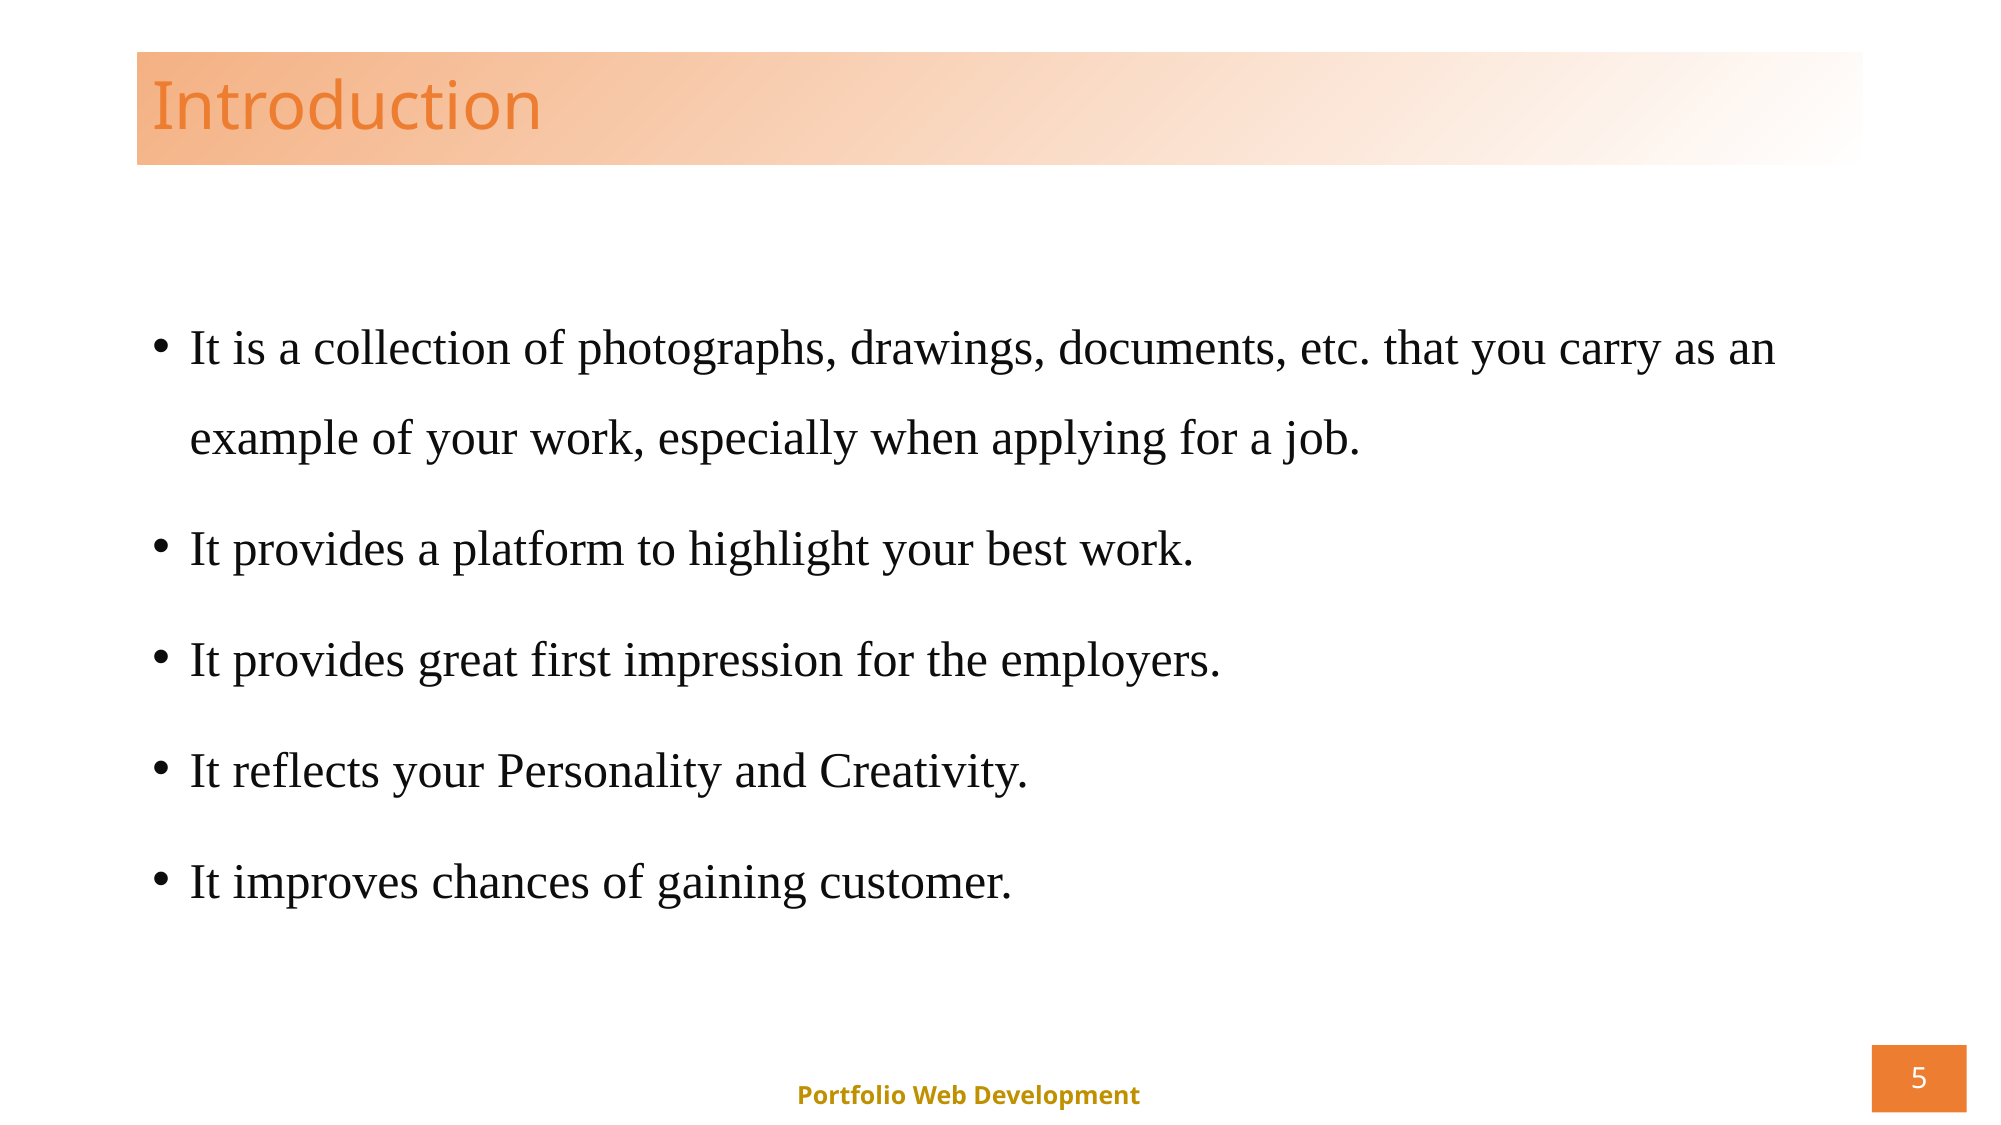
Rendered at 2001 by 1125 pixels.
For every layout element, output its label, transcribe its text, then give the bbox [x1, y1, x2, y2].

text_box It is a collection of photographs, drawings, documents, etc. that you carry as an example of your work, especially when applying for a job. It provides a platform to highlight your best work. It provides great first impression for the employers. It reflects your Personality and Creativity. It improves chances of gaining customer. [137, 186, 1846, 1079]
text_box <number> [1871, 1045, 1967, 1113]
text_box Introduction [137, 52, 1863, 165]
text_box Portfolio Web Development [634, 1065, 1310, 1125]
